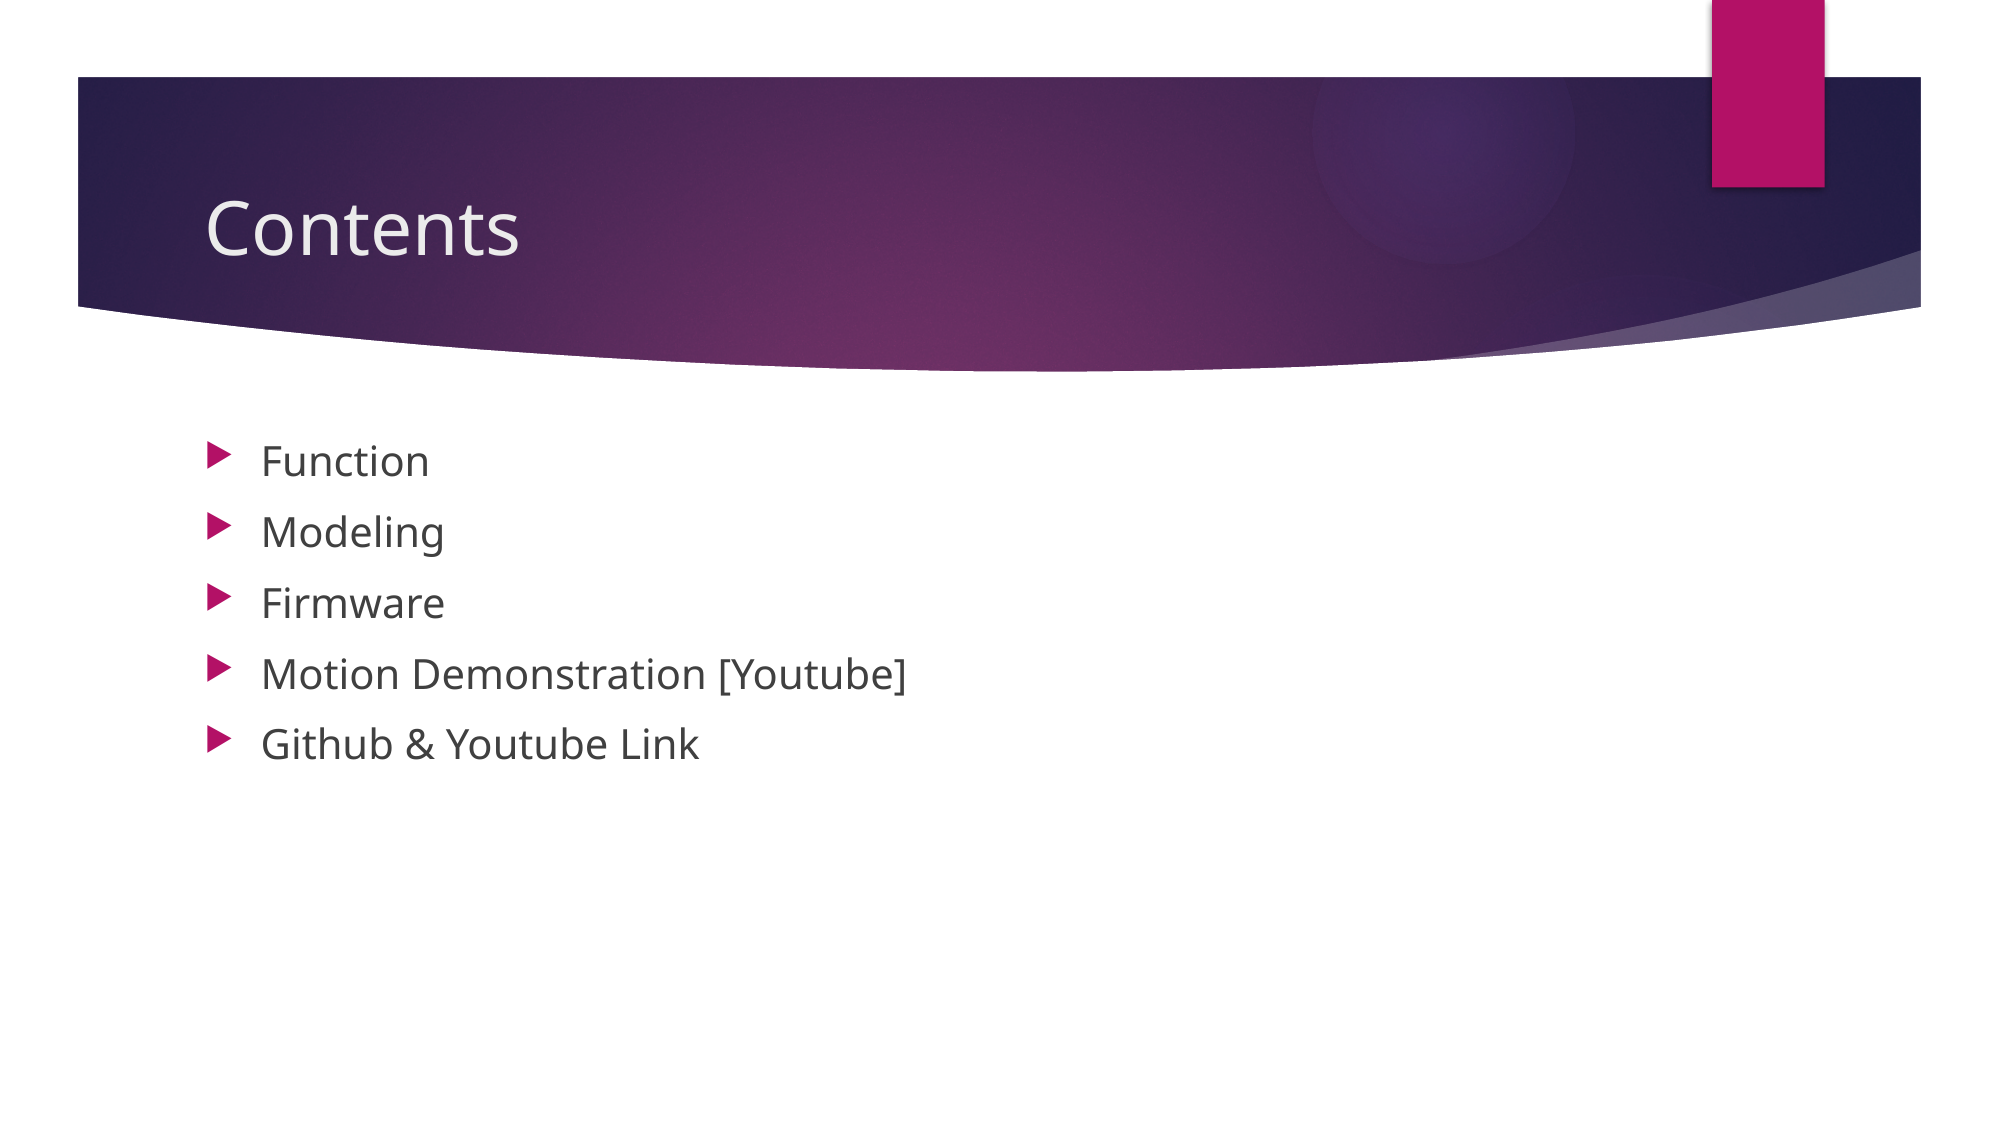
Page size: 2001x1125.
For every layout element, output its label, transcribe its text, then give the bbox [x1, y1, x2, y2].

title Contents [189, 167, 1627, 284]
list Function Modeling Firmware Motion Demonstration [Youtube] Github & Youtube Link [189, 427, 1638, 988]
